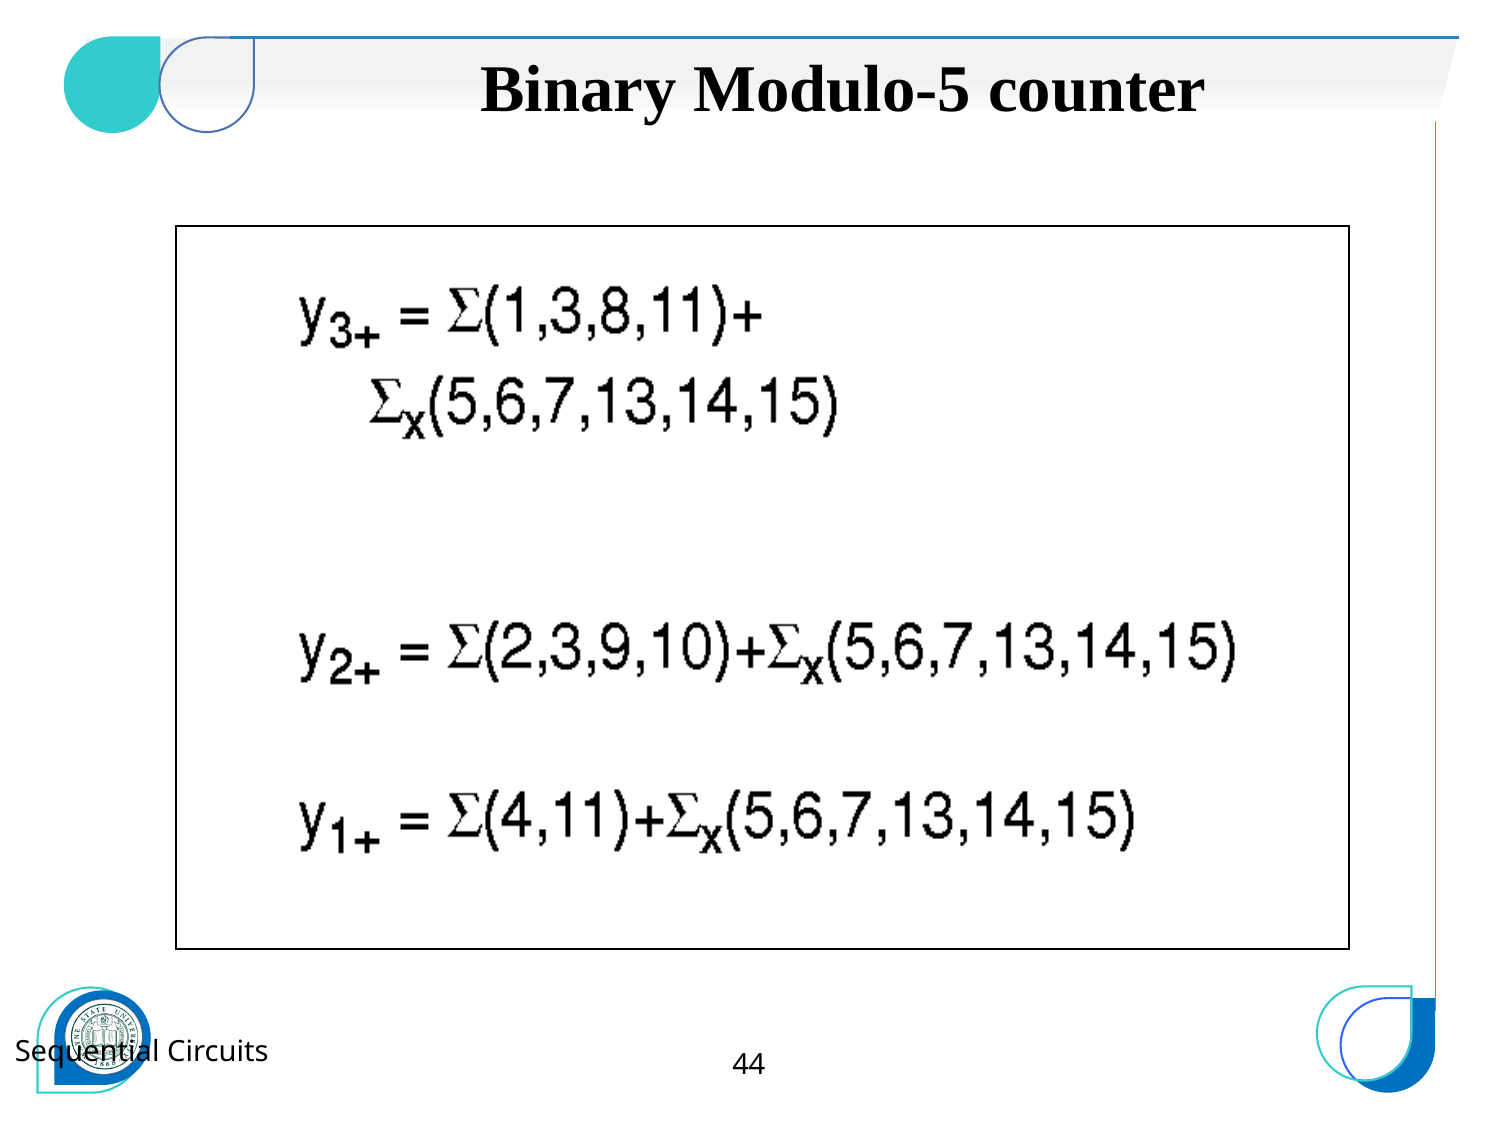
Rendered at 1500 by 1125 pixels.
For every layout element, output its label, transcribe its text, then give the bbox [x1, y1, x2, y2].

text_box [176, 226, 1349, 949]
text_box Binary Modulo-5 counter [465, 37, 1224, 133]
footer Sequential Circuits [0, 1025, 475, 1100]
picture [64, 998, 143, 1025]
slide_number 44 [573, 1037, 924, 1113]
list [254, 214, 1243, 928]
